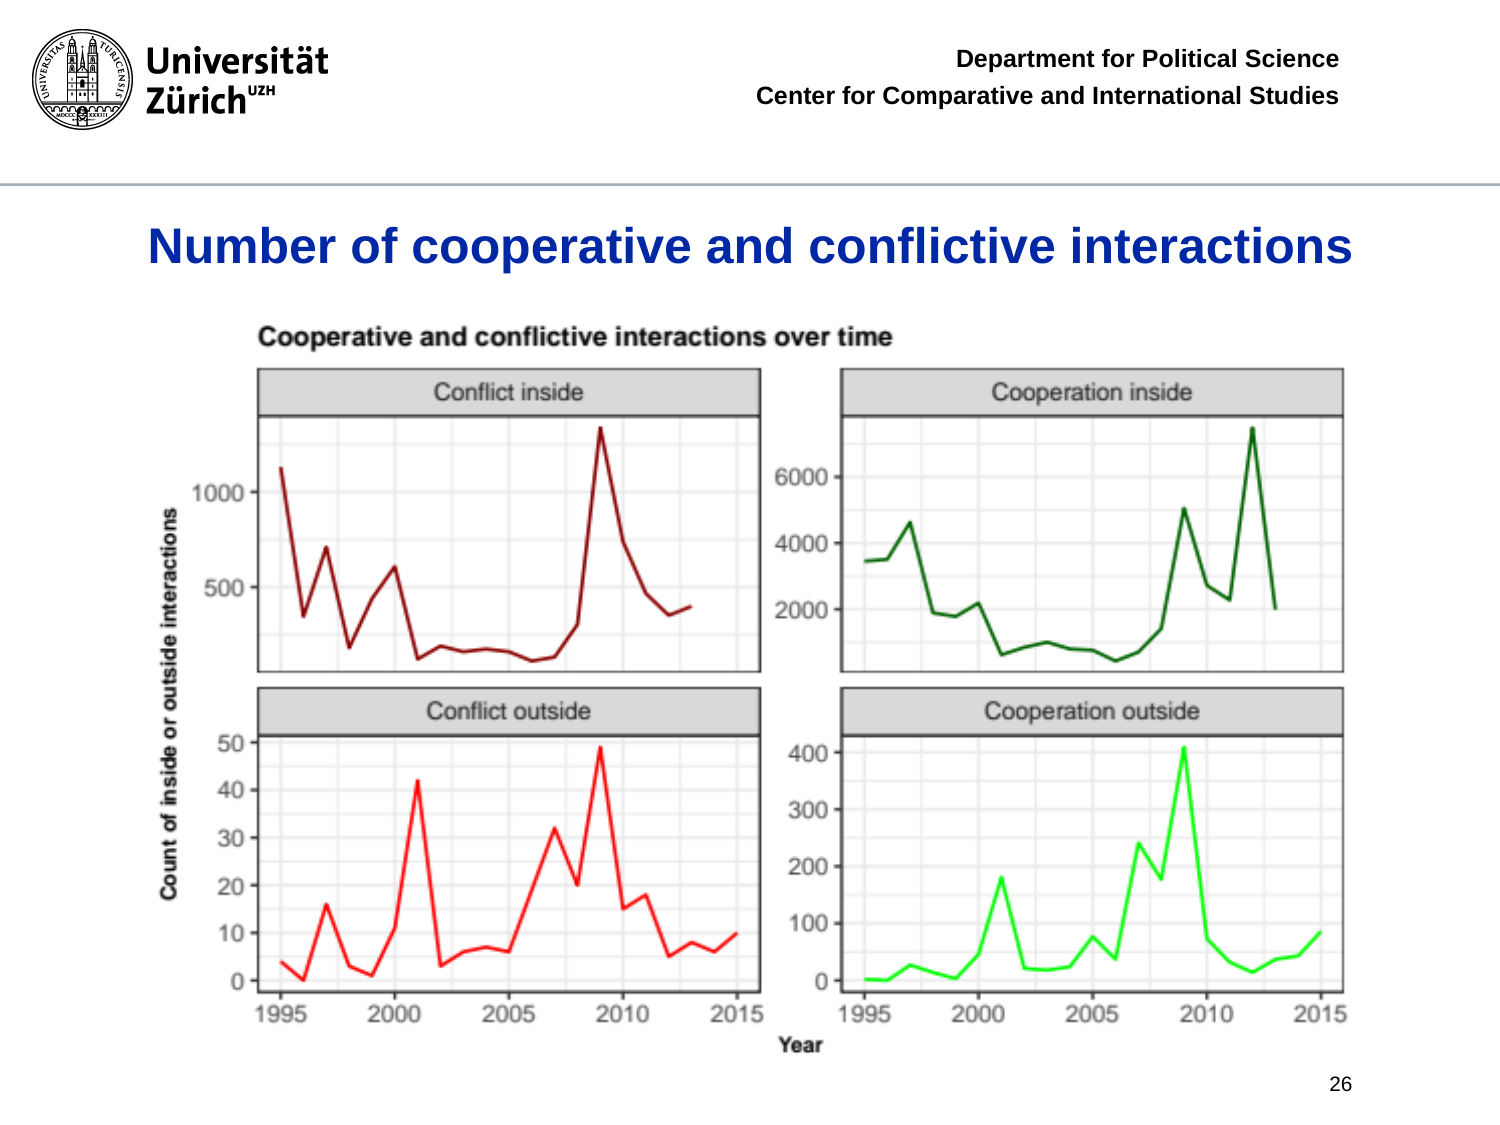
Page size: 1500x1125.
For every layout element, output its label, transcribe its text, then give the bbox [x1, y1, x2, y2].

slide_number 26 [1222, 1079, 1353, 1106]
picture [26, 23, 334, 136]
title Number of cooperative and conflictive interactions [147, 208, 1400, 291]
picture [147, 314, 1378, 1071]
